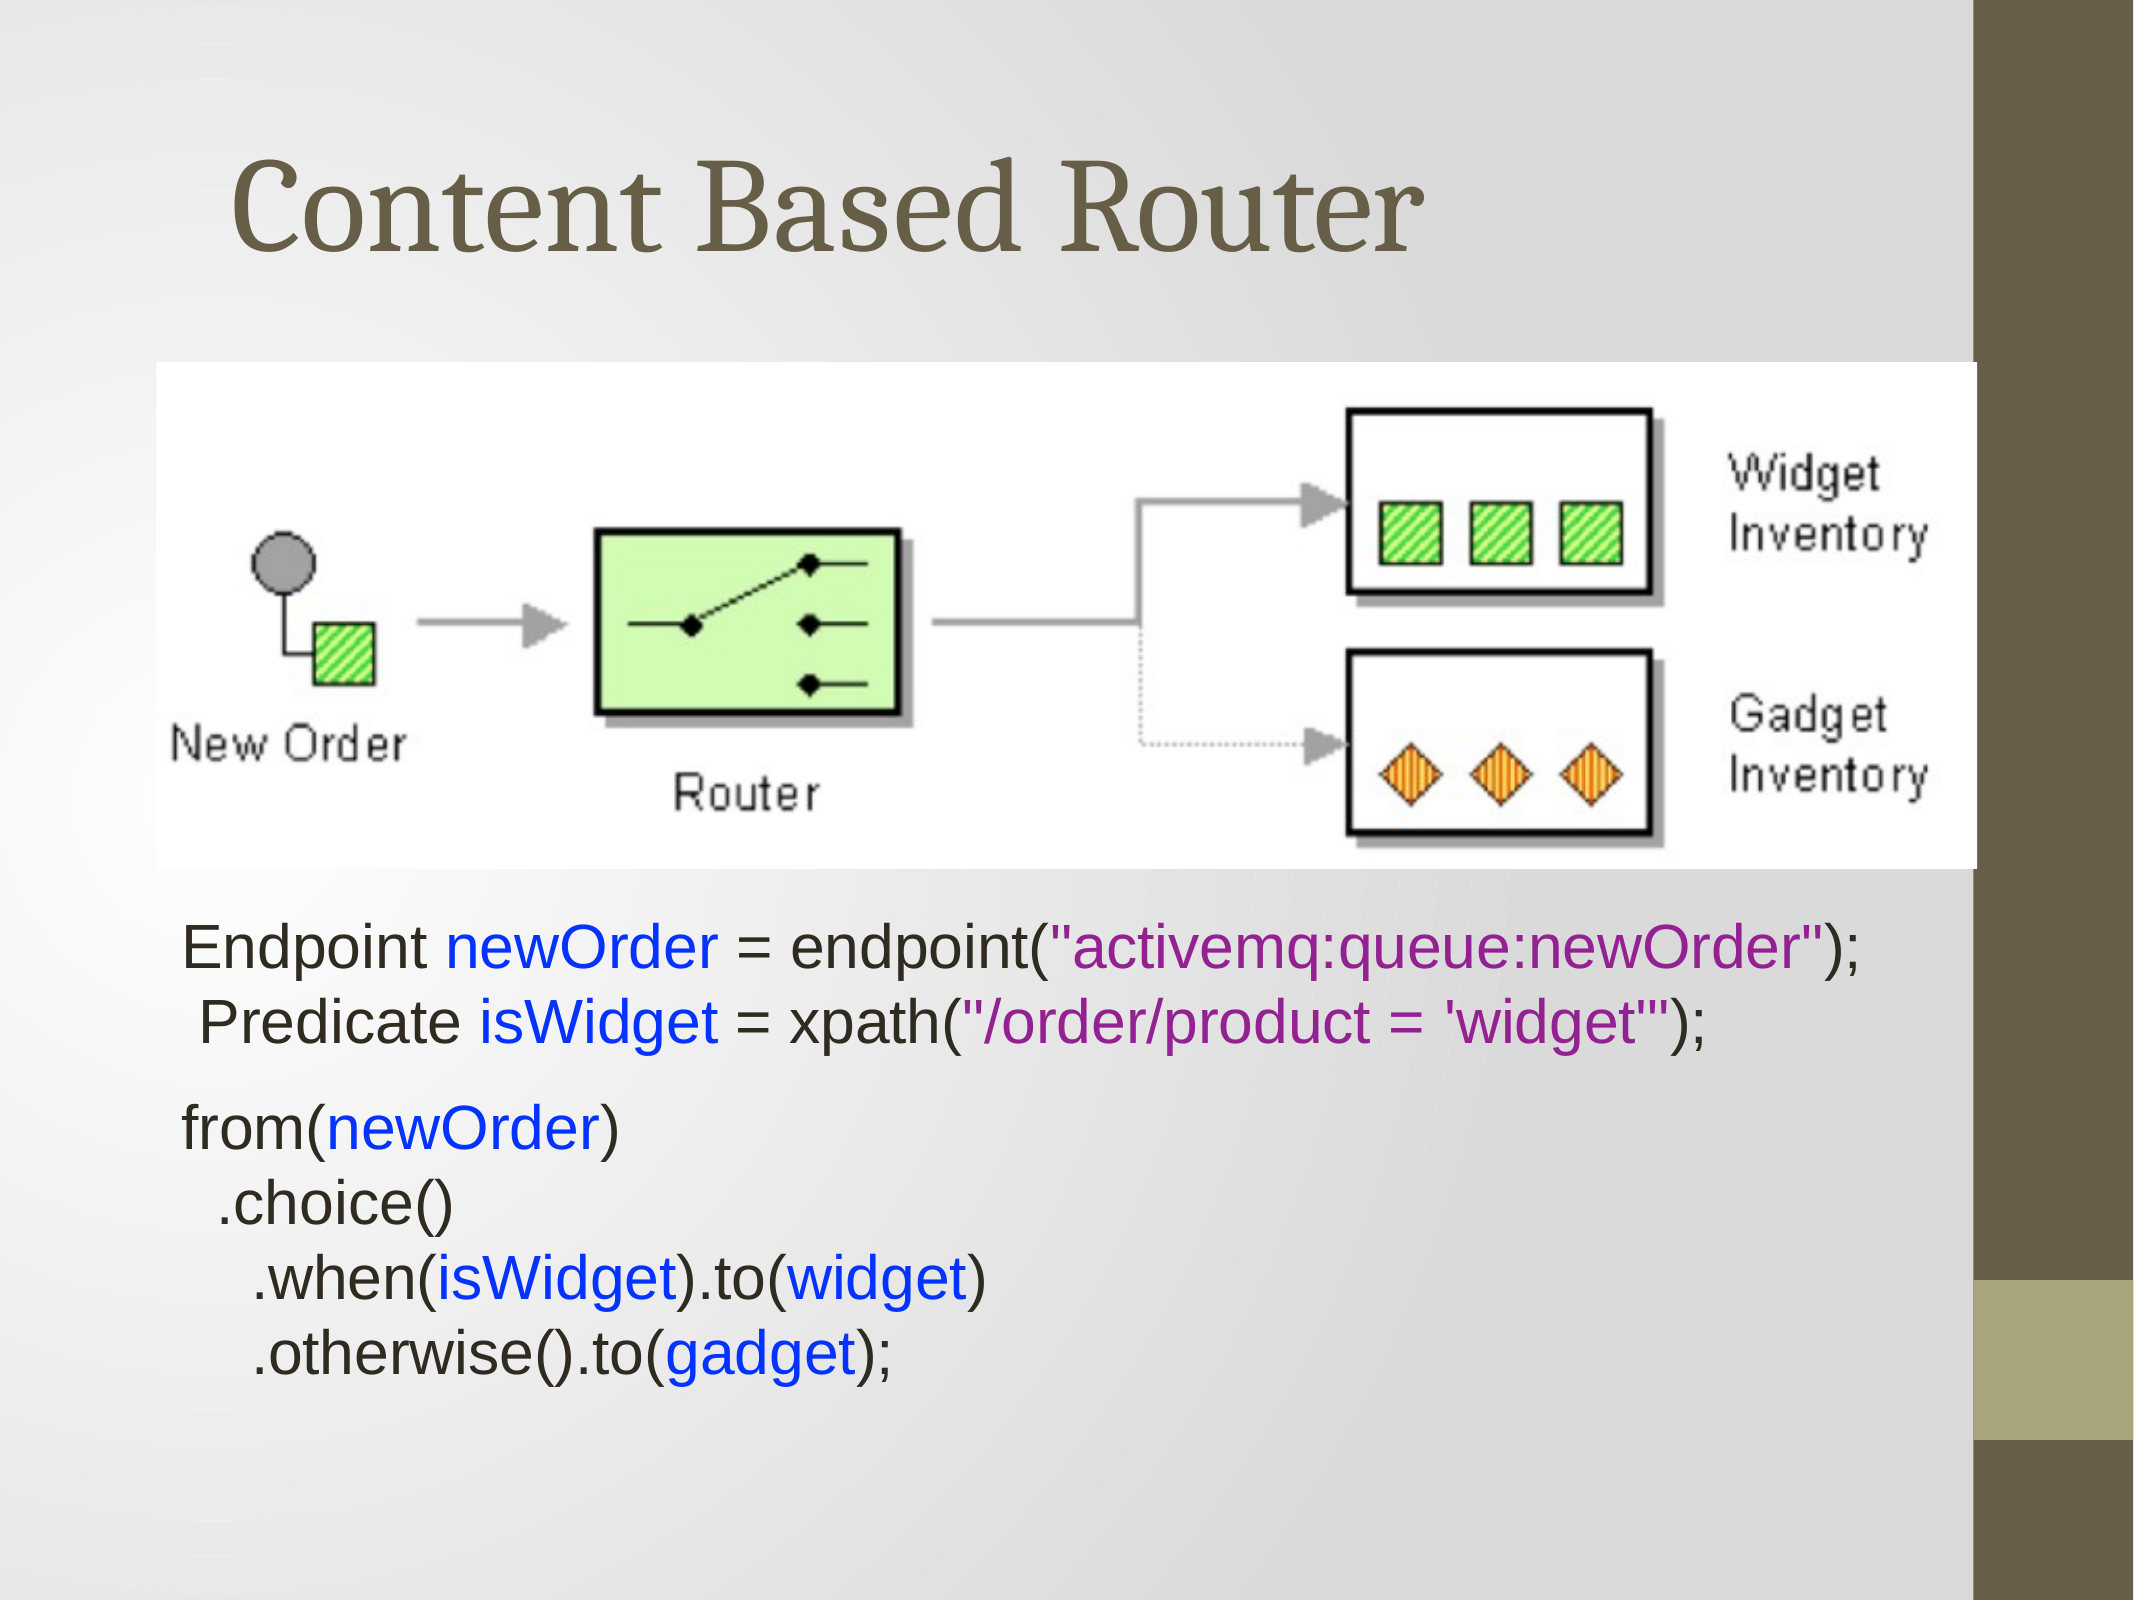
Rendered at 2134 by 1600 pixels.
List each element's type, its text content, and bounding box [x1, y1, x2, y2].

text_box from(newOrder) .choice() .when(isWidget).to(widget) .otherwise().to(gadget); [179, 1087, 994, 1388]
title Content Based Router [106, 63, 1885, 332]
text_box Endpoint newOrder = endpoint("activemq:queue:newOrder"); Predicate isWidget = xpath("/order/product = 'widget'"); [179, 906, 1870, 1057]
text_box [156, 362, 1978, 869]
